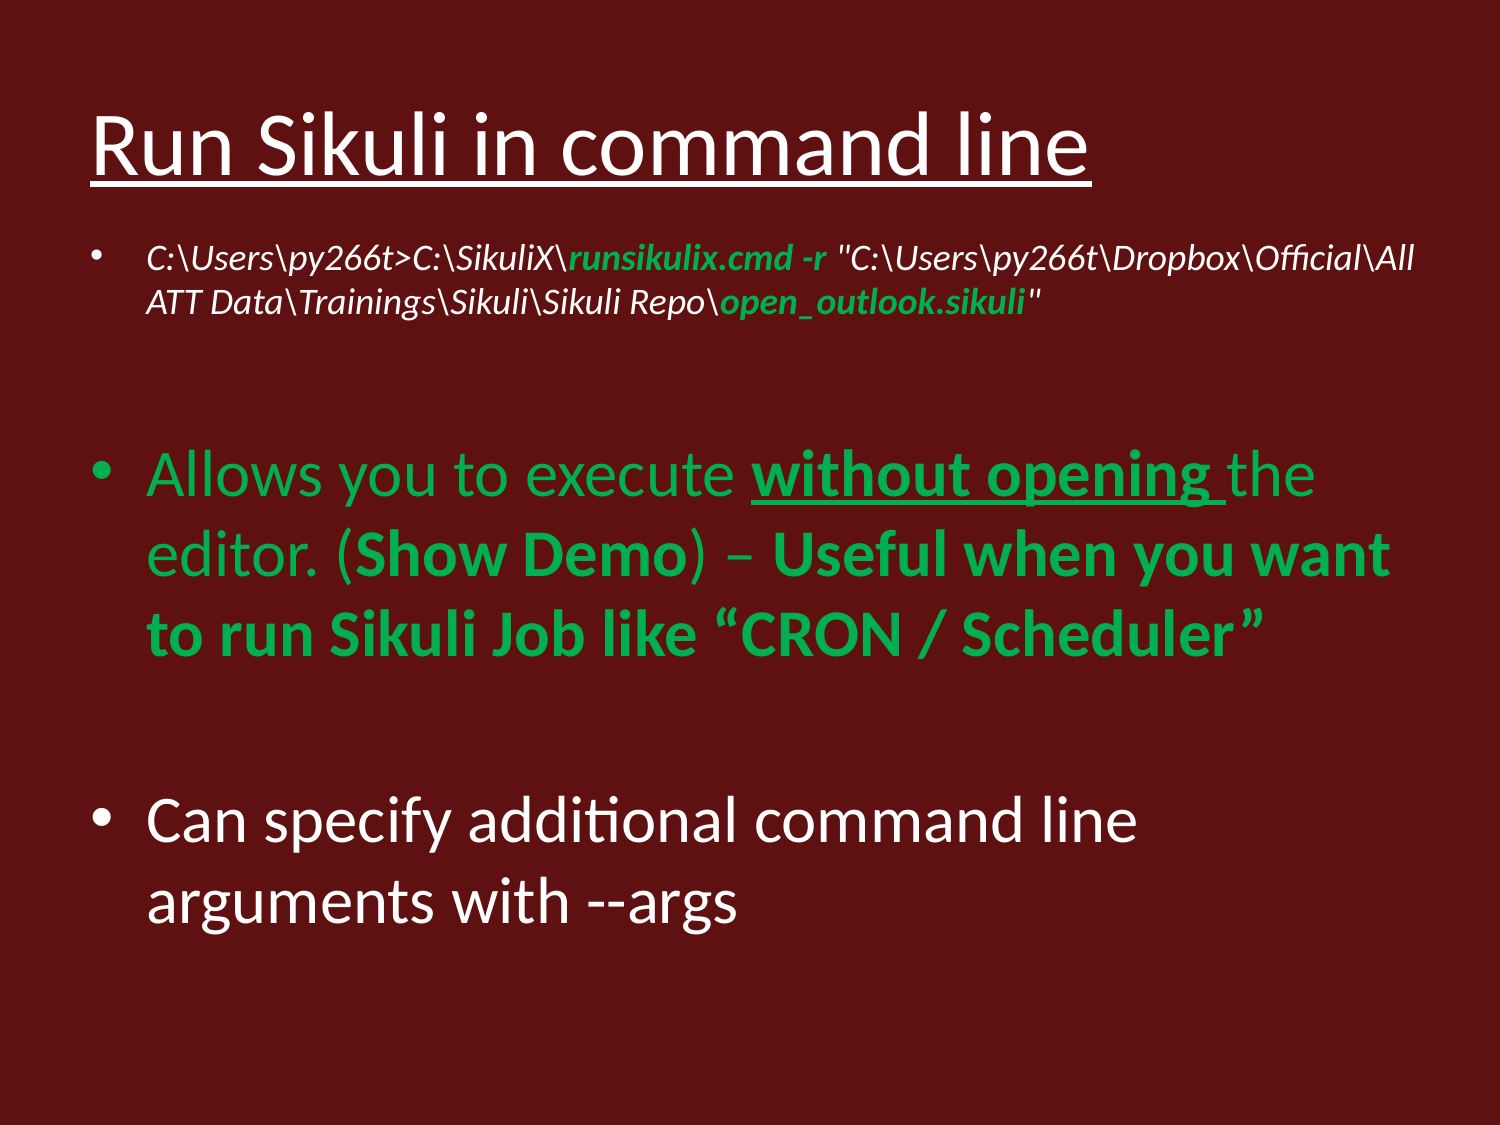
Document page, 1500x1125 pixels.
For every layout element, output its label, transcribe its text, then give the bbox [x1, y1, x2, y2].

title Run Sikuli in command line [75, 45, 1425, 224]
list C:\Users\py266t>C:\SikuliX\runsikulix.cmd -r "C:\Users\py266t\Dropbox\Official\All ATT Data\Trainings\Sikuli\Sikuli Repo\open_outlook.sikuli" Allows you to execute without opening the editor. (Show Demo) – Useful when you want to run Sikuli Job like “CRON / Scheduler” Can specify additional command line arguments with --args [75, 224, 1450, 968]
